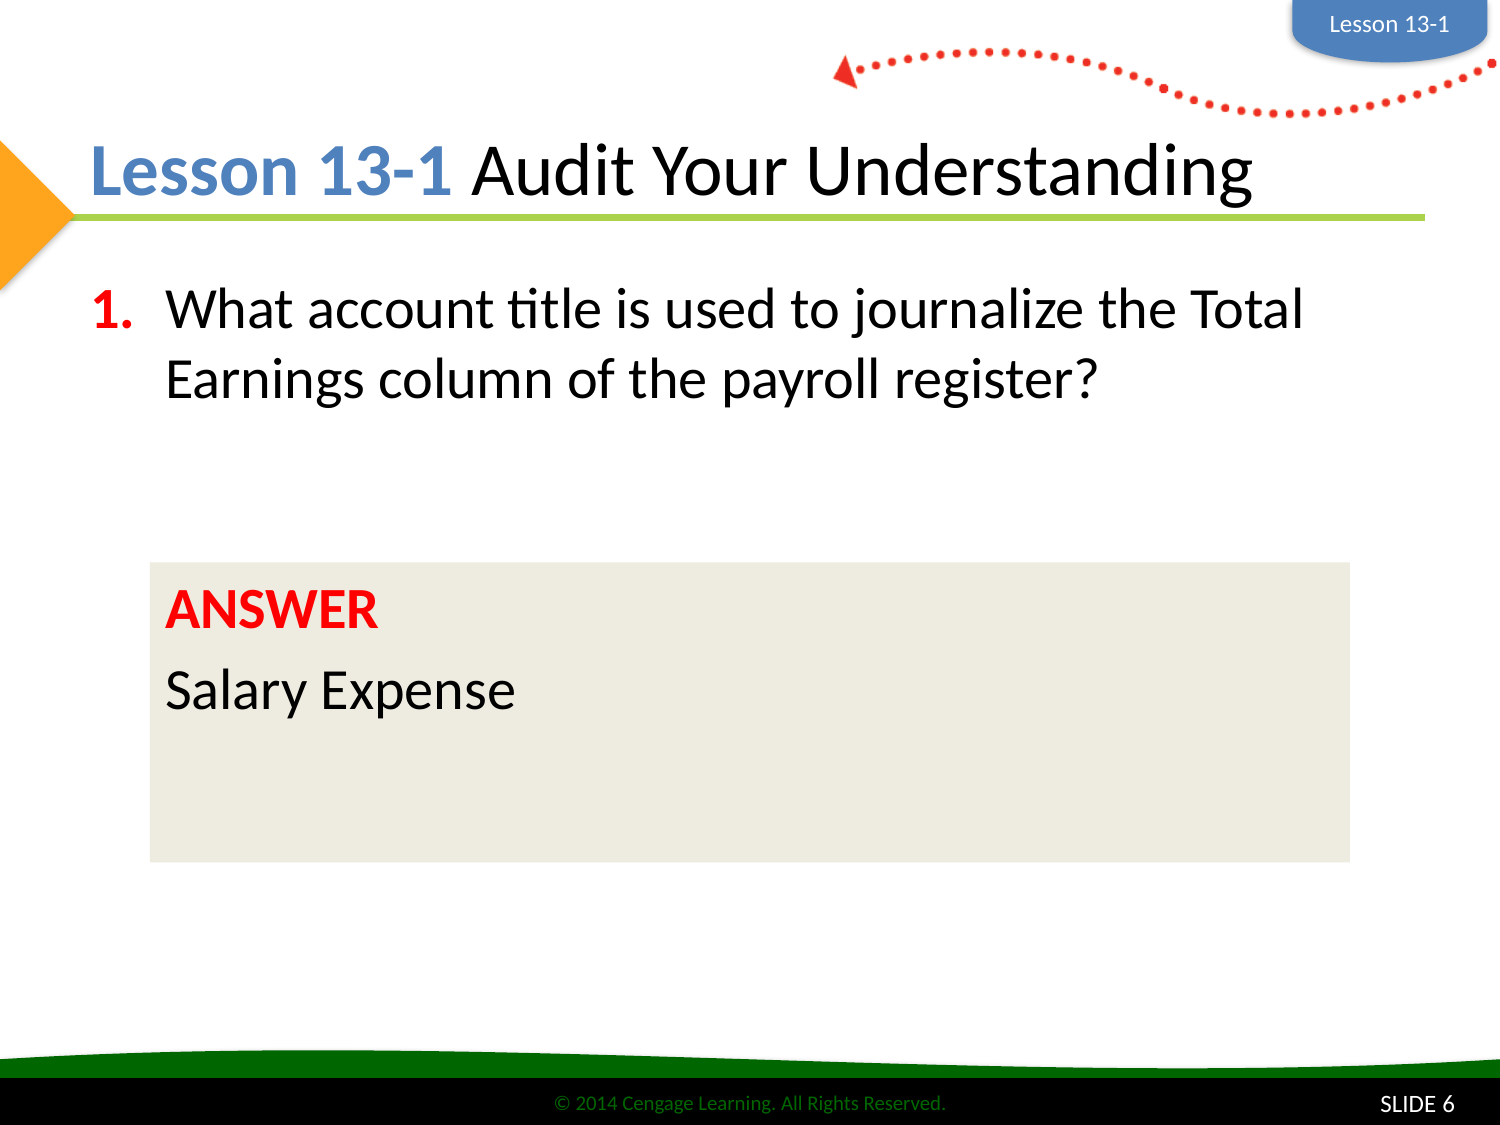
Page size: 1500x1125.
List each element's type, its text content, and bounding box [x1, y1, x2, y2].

picture [827, 37, 1500, 126]
list 1. What account title is used to journalize the Total Earnings column of the payroll register? [75, 262, 1425, 1005]
slide_number SLIDE 6 [1170, 1080, 1470, 1125]
text_box [0, 138, 78, 293]
text_box ANSWER Salary Expense [149, 562, 1350, 863]
title Lesson 13-1 Audit Your Understanding [75, 29, 1350, 218]
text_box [1292, 0, 1488, 63]
